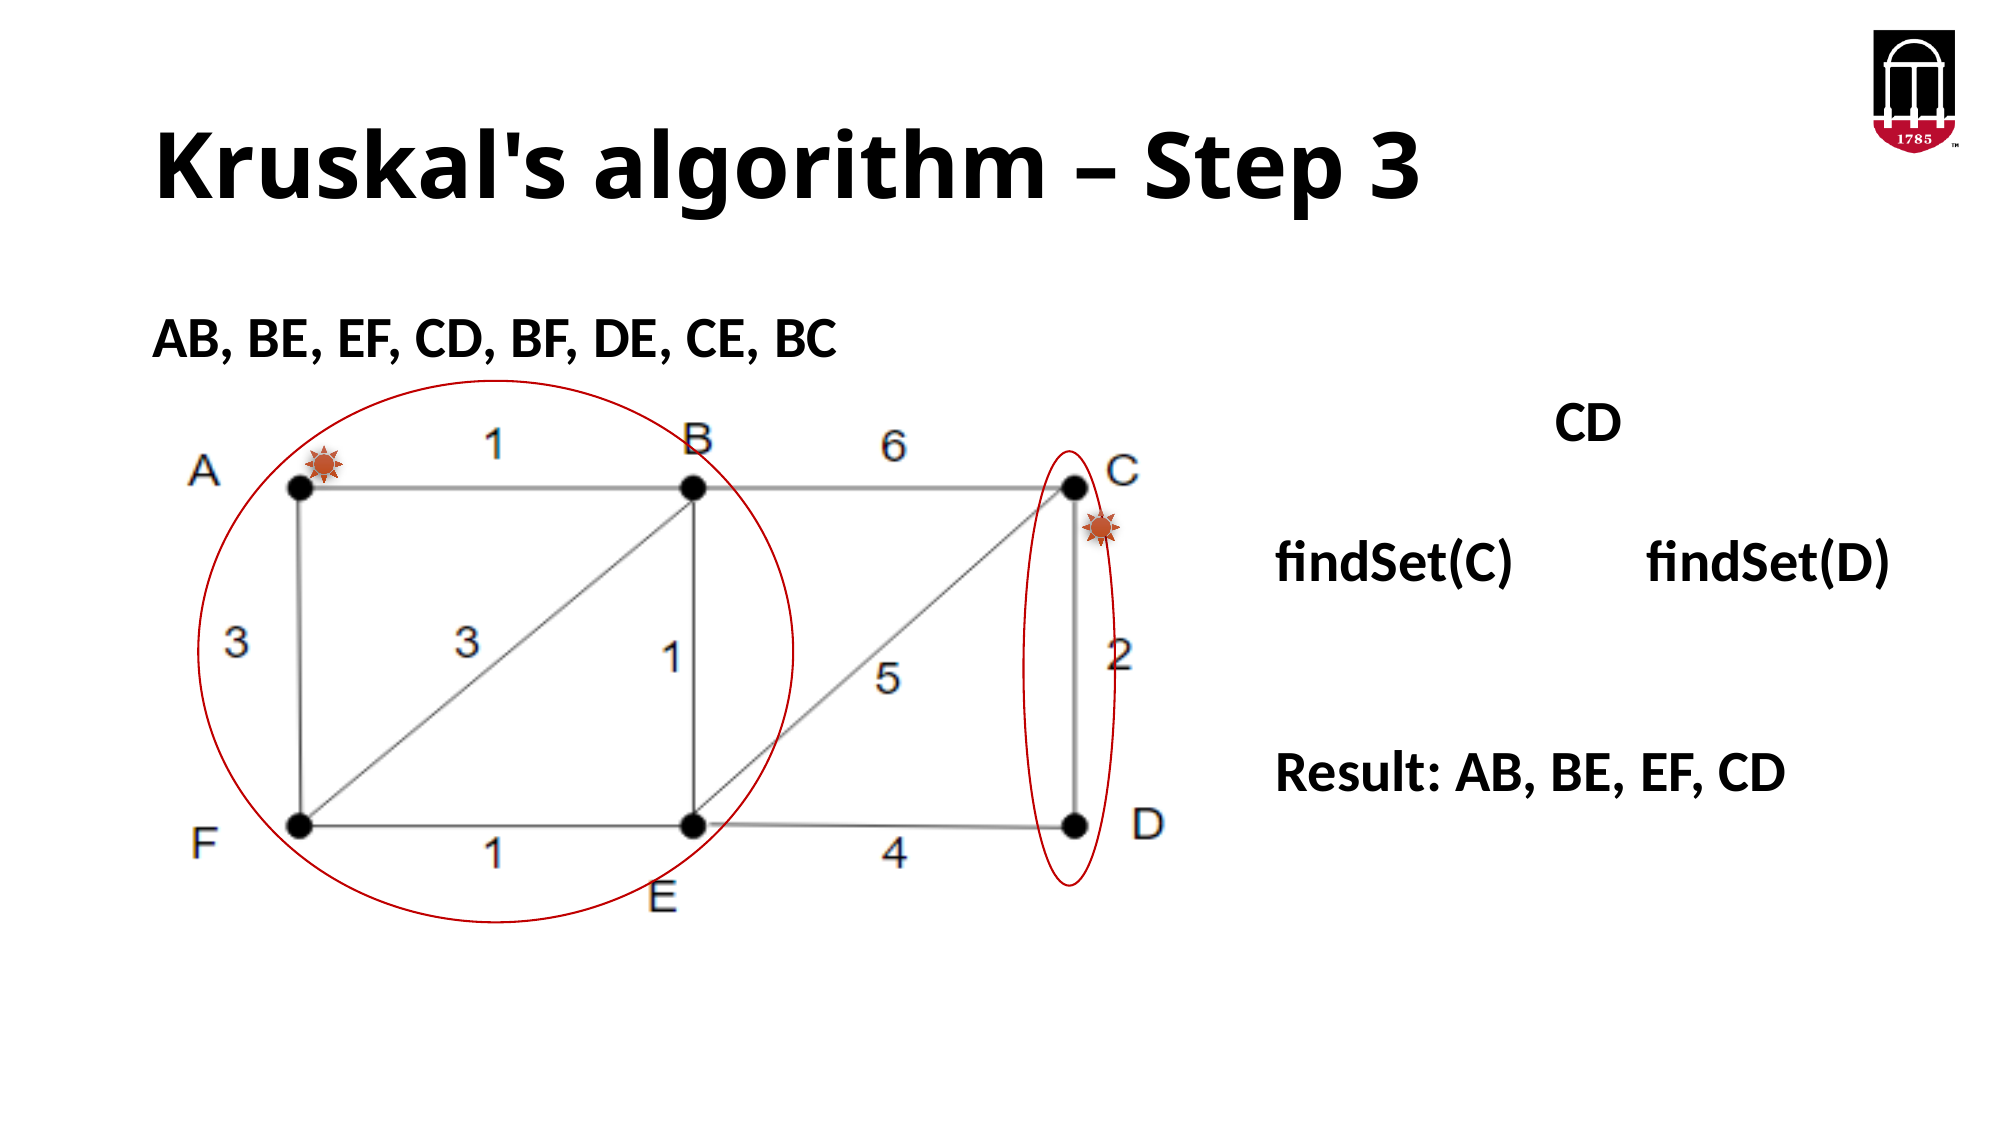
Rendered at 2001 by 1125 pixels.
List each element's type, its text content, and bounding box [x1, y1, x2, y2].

picture [137, 375, 1198, 944]
title Kruskal's algorithm – Step 3 [137, 59, 1863, 278]
picture [1867, 25, 1961, 157]
list AB, BE, EF, CD, BF, DE, CE, BC [137, 299, 1863, 1014]
text_box CD findSet(C) findSet(D) Result: AB, BE, EF, CD [1261, 375, 1917, 881]
